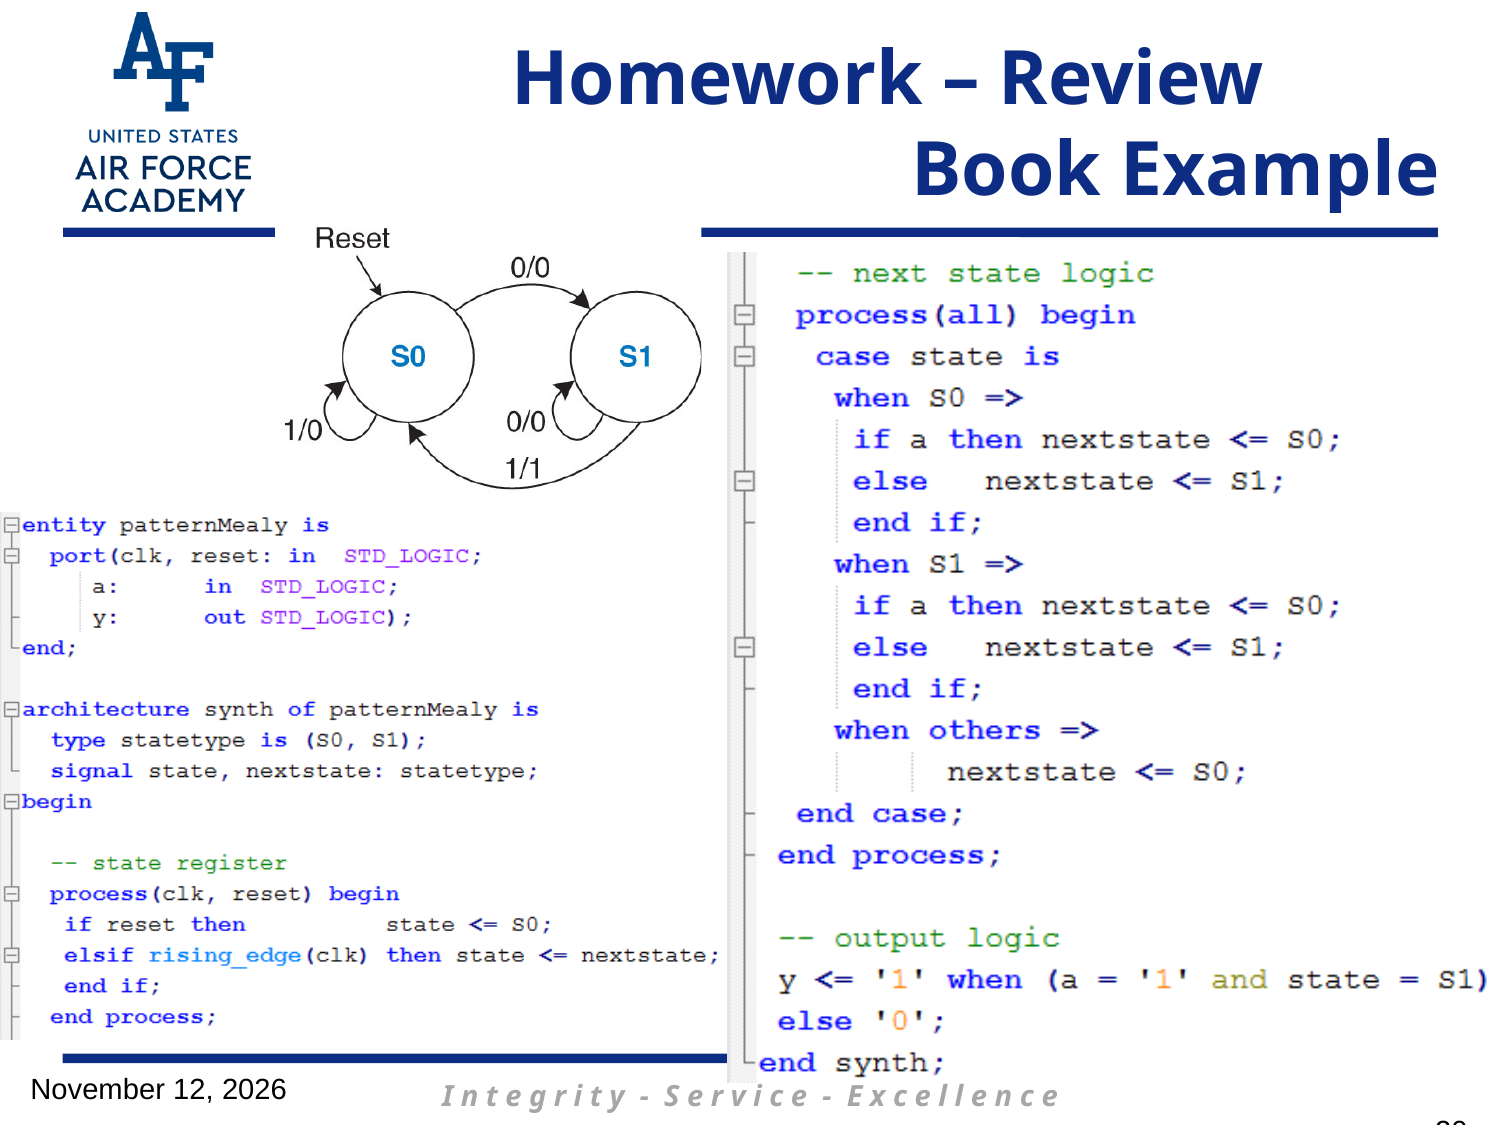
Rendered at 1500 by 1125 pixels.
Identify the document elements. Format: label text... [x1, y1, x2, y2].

picture [75, 12, 251, 212]
picture [0, 252, 1500, 1083]
title Homework – Review Book Example [299, 29, 1456, 211]
slide_number 20 [1402, 1089, 1500, 1125]
picture [274, 221, 702, 495]
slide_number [15, 1048, 366, 1107]
